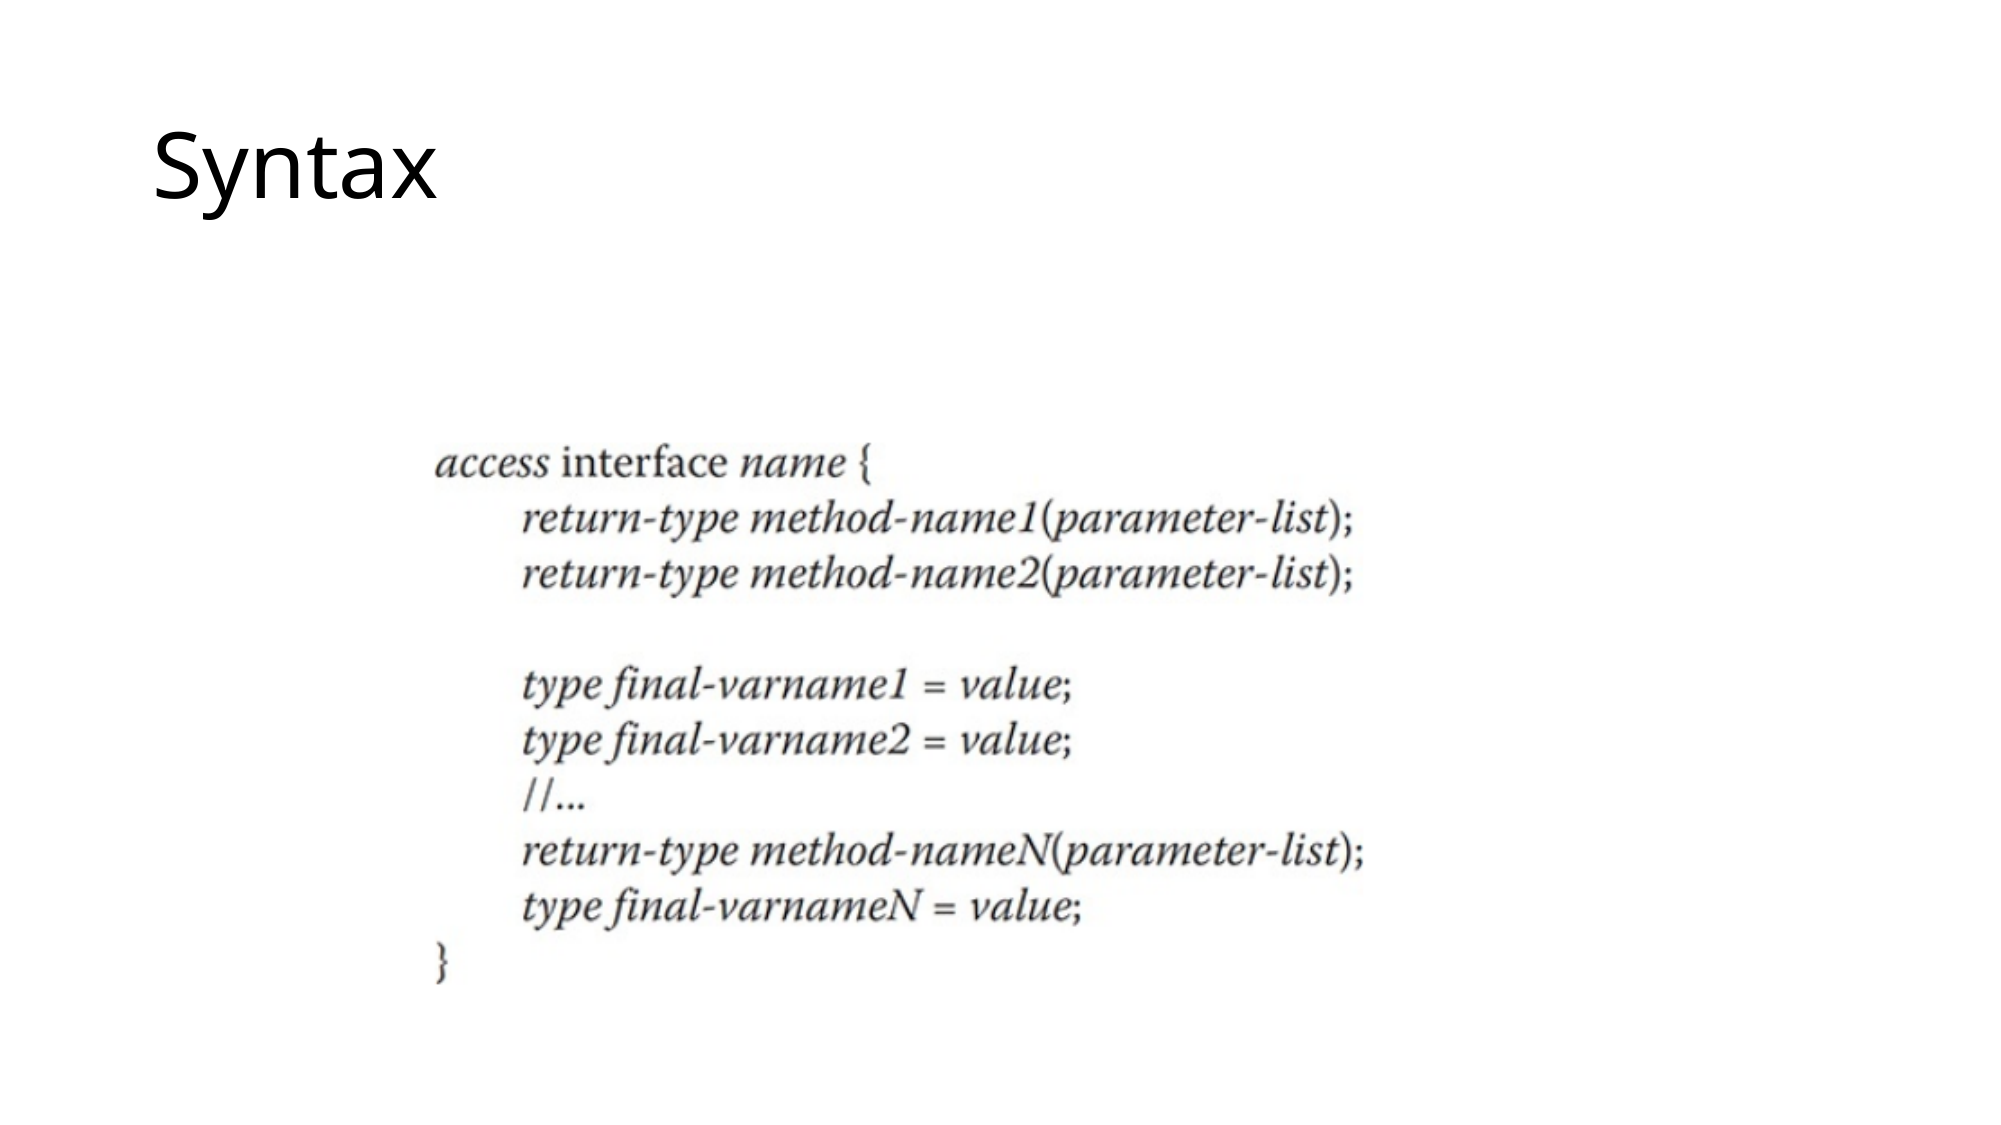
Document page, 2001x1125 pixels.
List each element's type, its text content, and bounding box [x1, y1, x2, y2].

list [358, 391, 1592, 999]
title Syntax [137, 59, 1863, 278]
